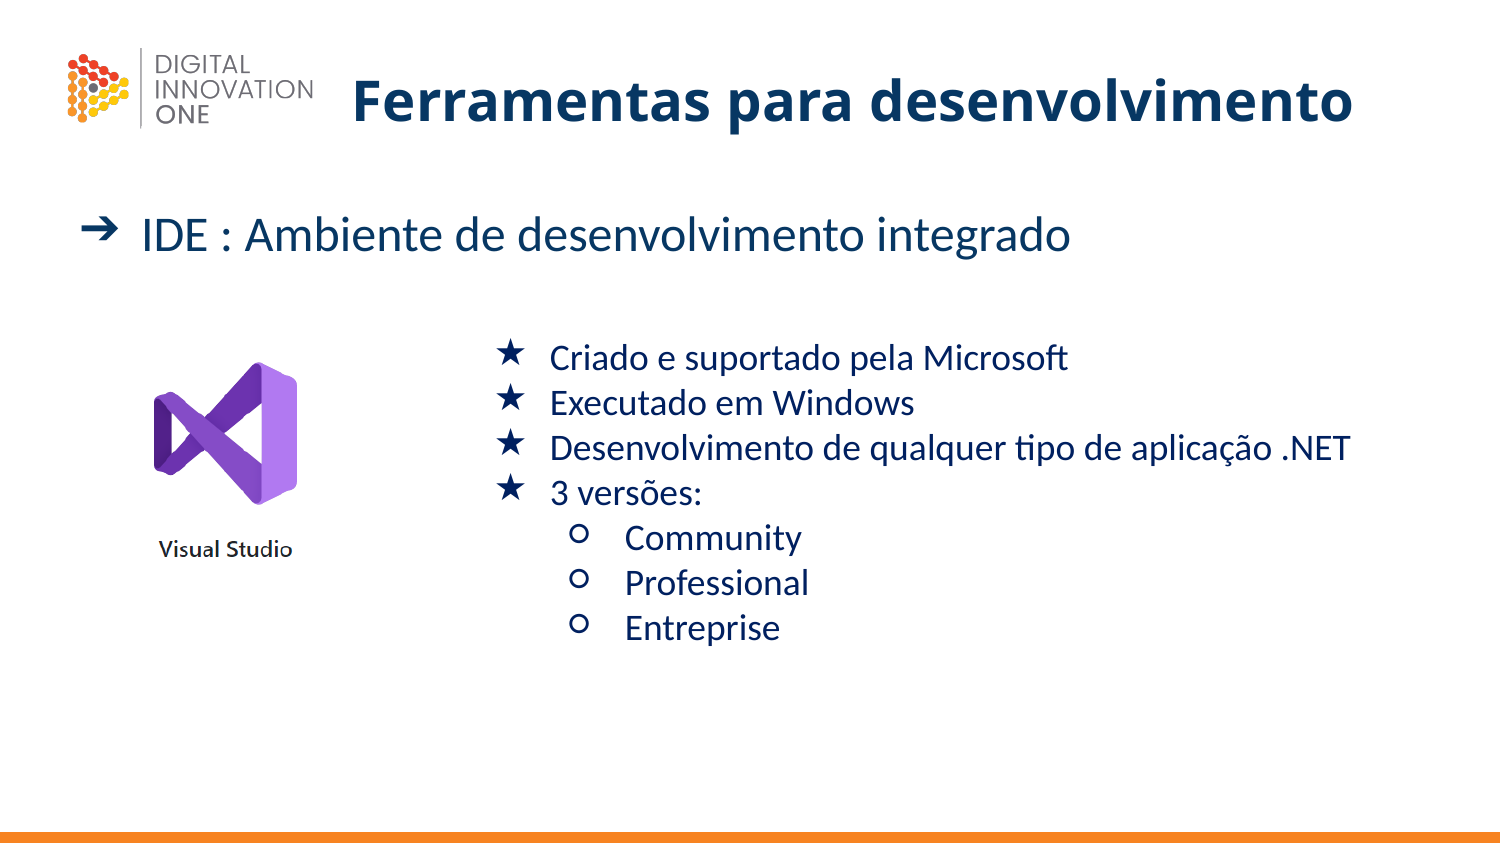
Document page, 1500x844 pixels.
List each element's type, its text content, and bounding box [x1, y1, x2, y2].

text_box Criado e suportado pela Microsoft Executado em Windows Desenvolvimento de qualquer tipo de aplicação .NET 3 versões: Community Professional Entreprise [460, 318, 1408, 709]
subtitle Ferramentas para desenvolvimento [51, 50, 1449, 148]
text_box [0, 832, 1500, 843]
picture [89, 356, 417, 568]
subtitle IDE : Ambiente de desenvolvimento integrado [51, 186, 1388, 775]
picture [50, 39, 331, 138]
